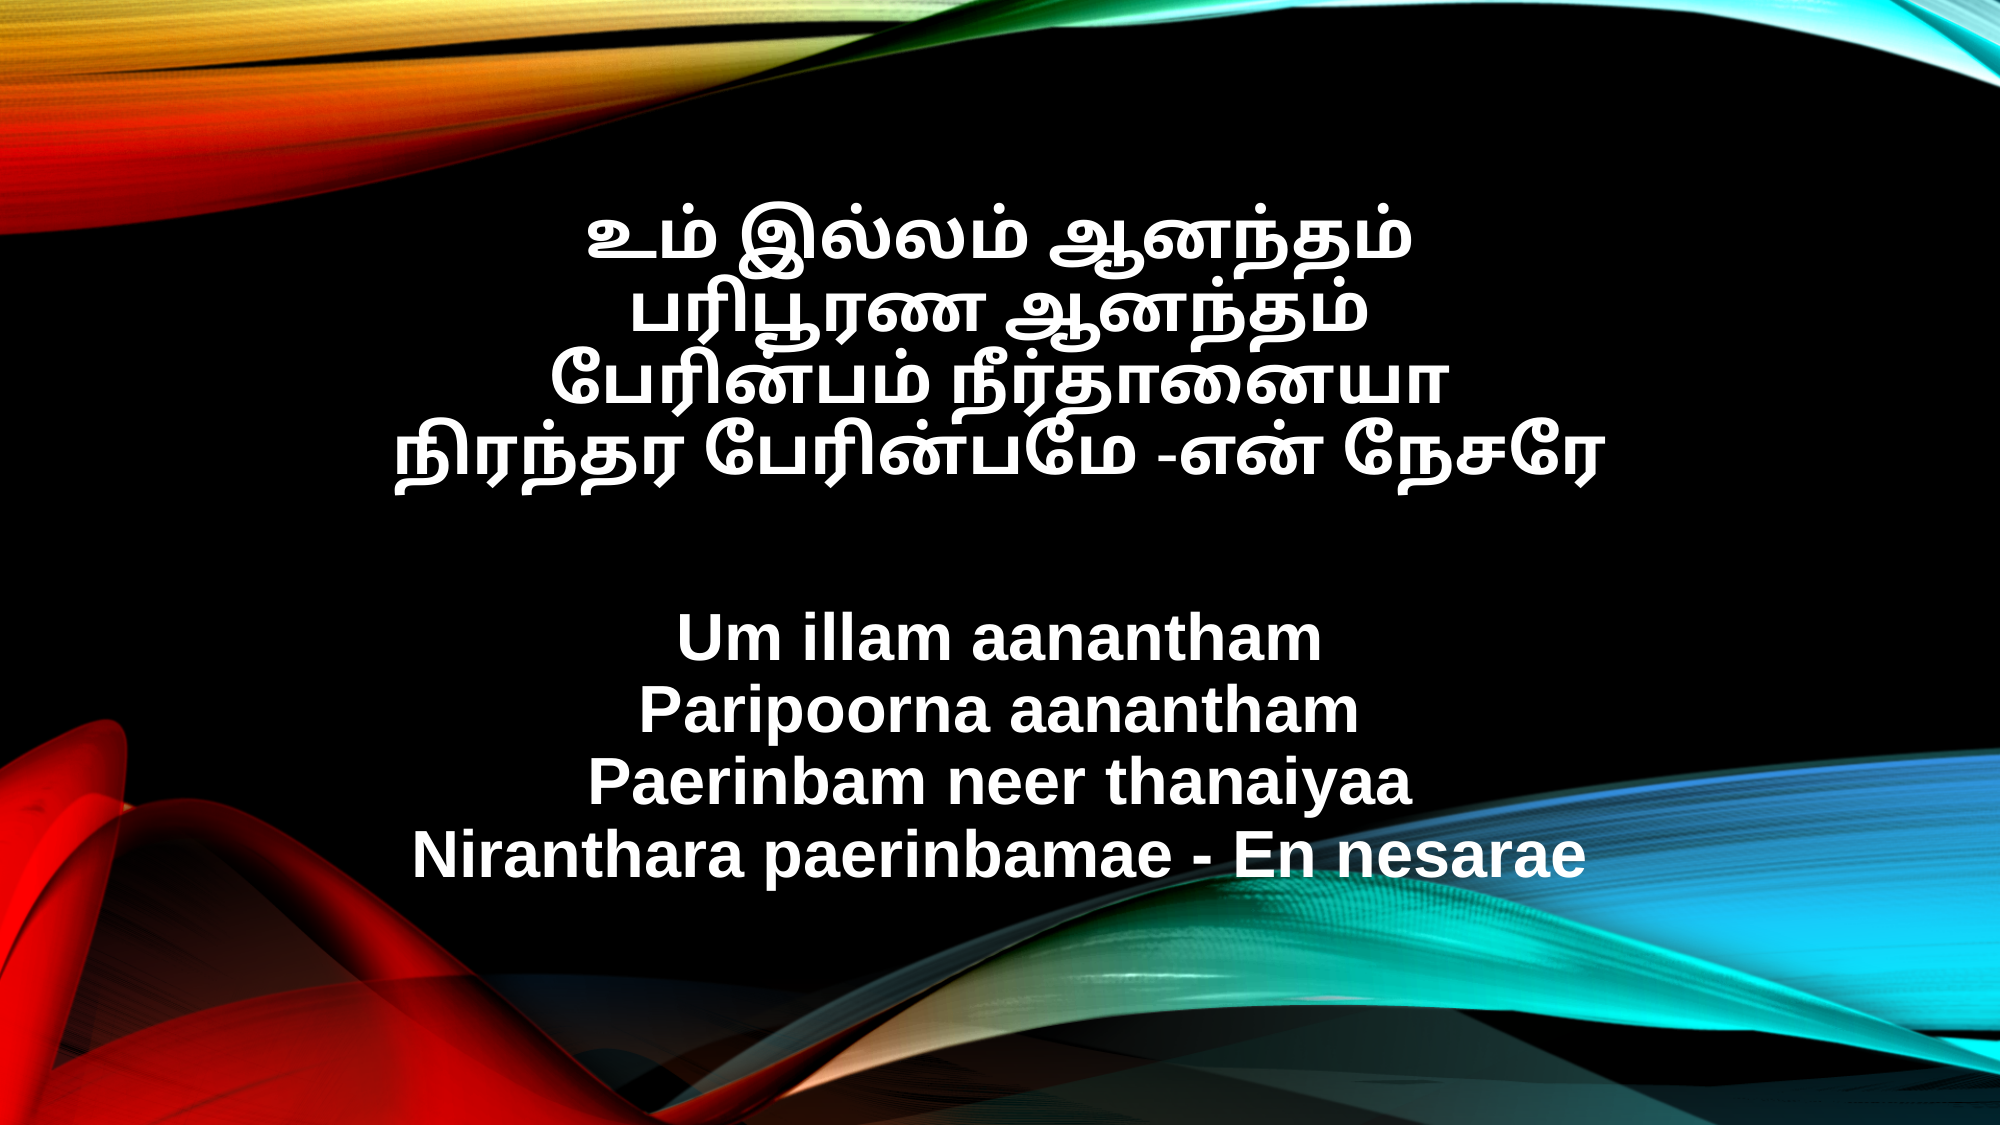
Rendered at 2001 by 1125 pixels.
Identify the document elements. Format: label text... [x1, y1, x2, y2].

subtitle உம் இல்லம் ஆனந்தம் பரிபூரண ஆனந்தம் பேரின்பம் நீர்தானையா நிரந்தர பேரின்பமே -என் நேசரே Um illam aanantham Paripoorna aanantham Paerinbam neer thanaiyaa Niranthara paerinbamae - En nesarae [0, 0, 2000, 1125]
